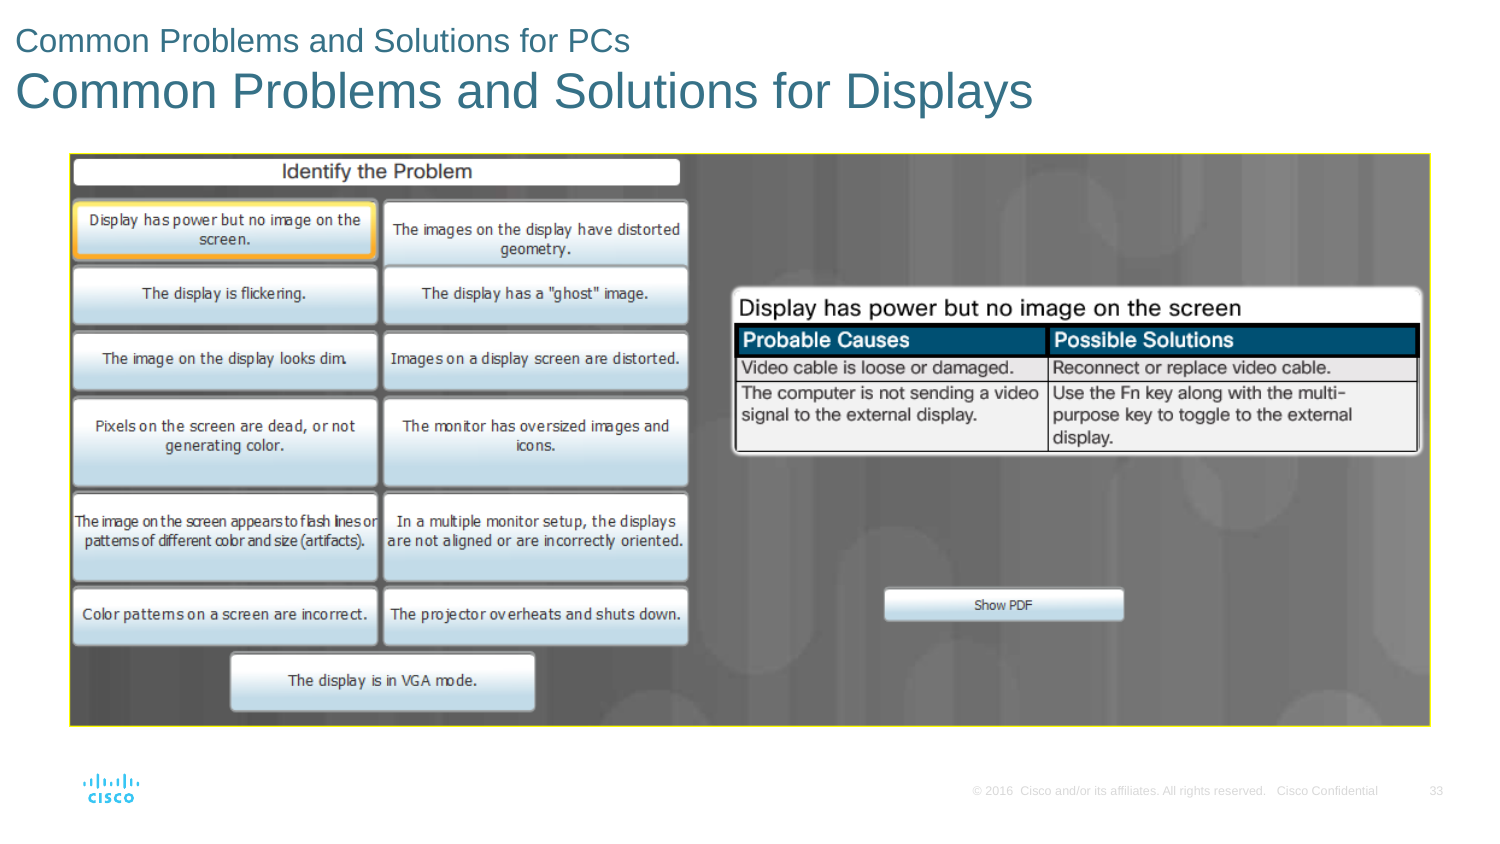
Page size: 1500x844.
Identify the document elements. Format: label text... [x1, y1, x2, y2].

title Common Problems and Solutions for PCs Common Problems and Solutions for Displays [0, 6, 1500, 131]
picture [69, 152, 1431, 727]
